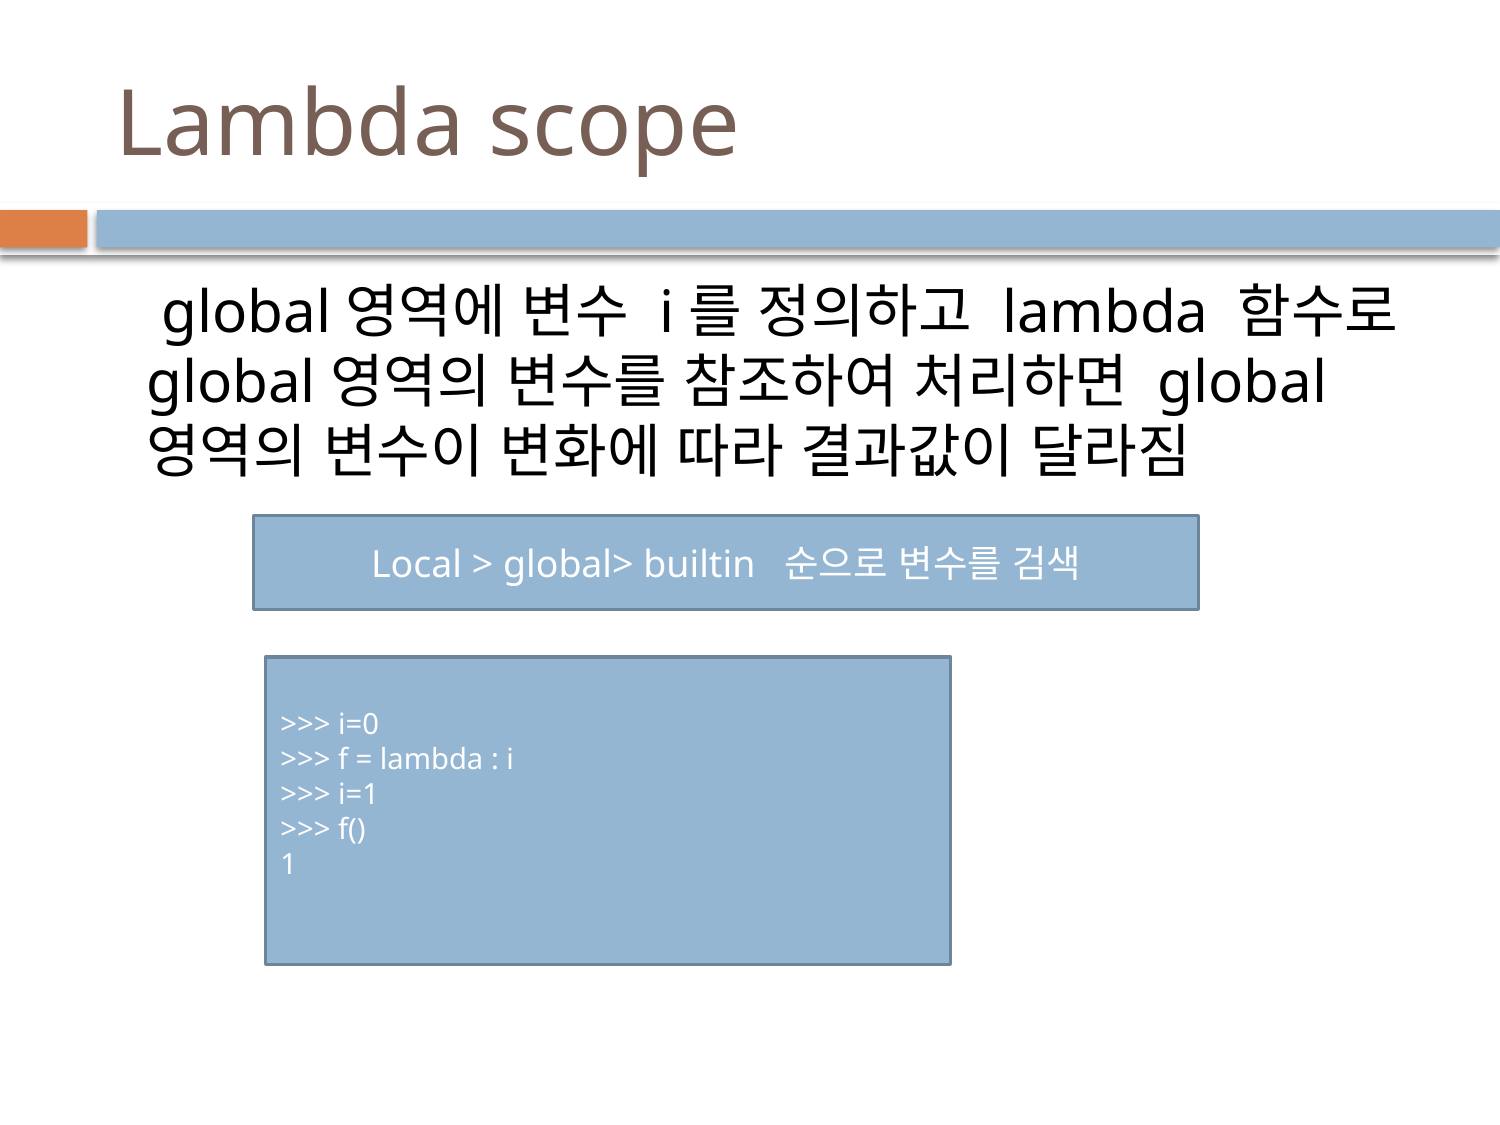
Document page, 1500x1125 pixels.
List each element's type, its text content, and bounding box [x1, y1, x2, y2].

title Lambda scope [100, 37, 1438, 200]
text_box Local > global> builtin 순으로 변수를 검색 [252, 514, 1200, 611]
list global영역에 변수 i를 정의하고 lambda 함수로 global영역의 변수를 참조하여 처리하면 global영역의 변수이 변화에 따라 결과값이 달라짐 [75, 267, 1425, 527]
text_box >>> i=0 >>> f = lambda : i >>> i=1 >>> f() 1 [264, 655, 952, 966]
